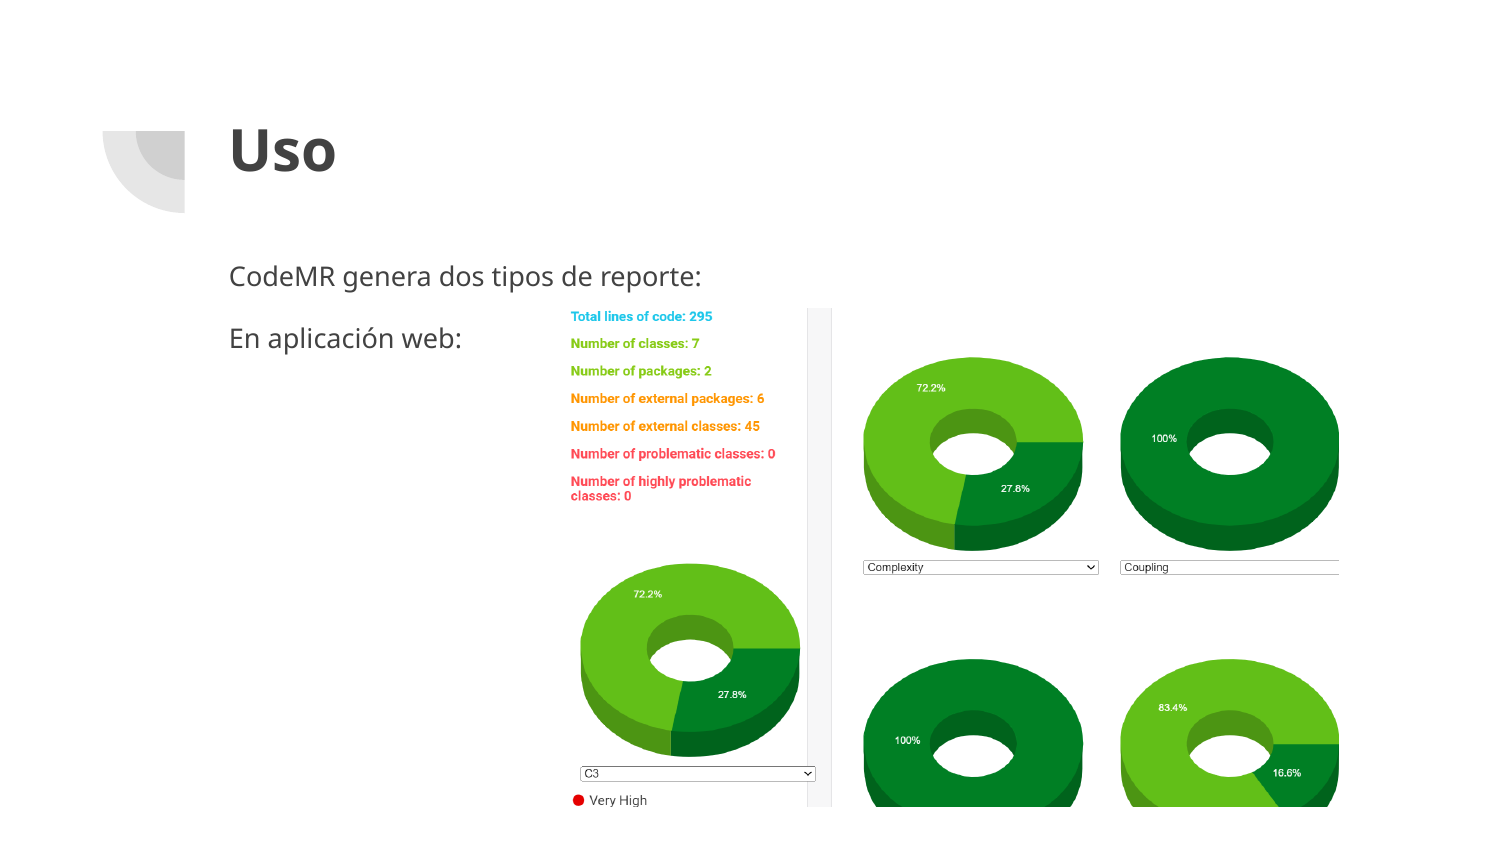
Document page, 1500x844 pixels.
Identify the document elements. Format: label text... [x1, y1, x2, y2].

picture [564, 307, 1339, 808]
list CodeMR genera dos tipos de reporte: En aplicación web: [213, 239, 1368, 656]
title Uso [213, 98, 1368, 239]
